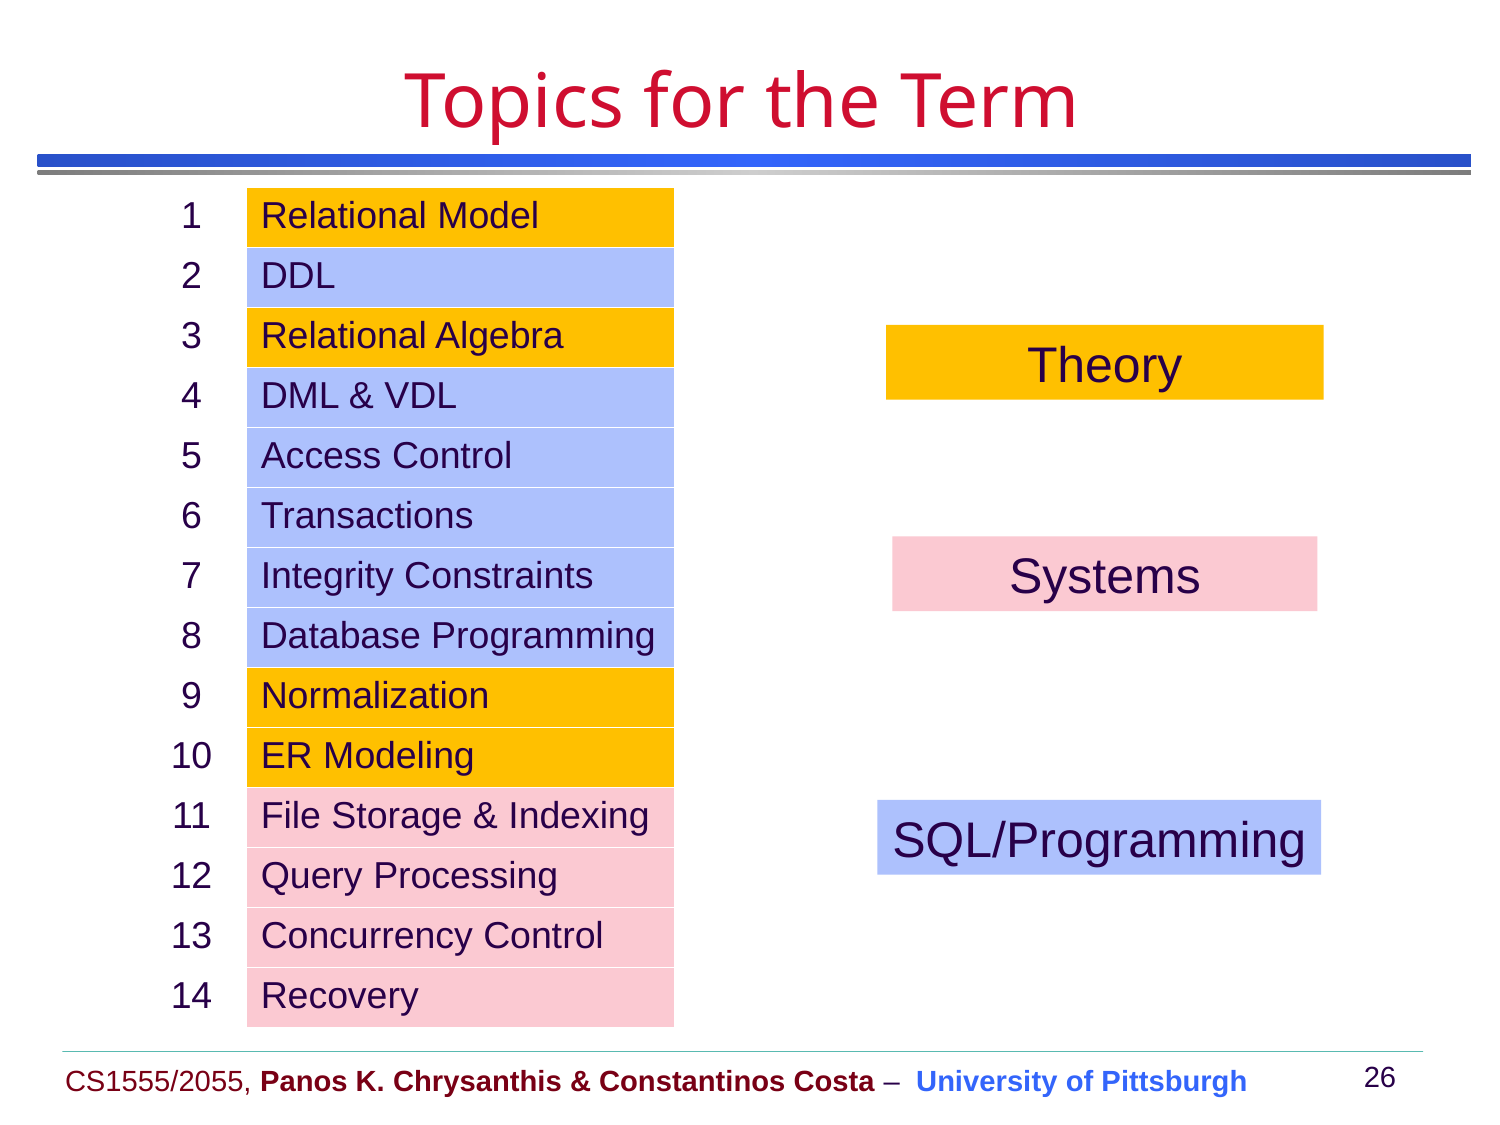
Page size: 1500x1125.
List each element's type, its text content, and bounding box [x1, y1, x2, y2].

table_cell 13 [138, 908, 245, 967]
table_cell 4 [138, 368, 245, 427]
table_cell 7 [138, 548, 245, 607]
text_box Theory [886, 324, 1324, 400]
text_box Systems [892, 536, 1318, 612]
table_cell 12 [138, 848, 245, 907]
table_cell Transactions [247, 488, 674, 547]
table_cell File Storage & Indexing [247, 788, 674, 847]
table_cell Query Processing [247, 848, 674, 907]
table_cell Access Control [247, 428, 674, 487]
table_cell 9 [138, 668, 245, 727]
title Topics for the Term [0, 62, 1486, 150]
table_cell Database Programming [247, 608, 674, 667]
table_cell Recovery [247, 968, 674, 1027]
table_cell 5 [138, 428, 245, 487]
table_cell 2 [138, 248, 245, 307]
table_cell Integrity Constraints [247, 548, 674, 607]
table_cell Concurrency Control [247, 908, 674, 967]
table_cell DML & VDL [247, 368, 674, 427]
table_cell DDL [247, 248, 674, 307]
text_box SQL/Programming [877, 799, 1322, 875]
table_cell [773, 154, 777, 166]
table_cell 6 [138, 488, 245, 547]
table_header Relational Model [247, 188, 674, 247]
table_cell Relational Algebra [247, 308, 674, 367]
table_cell 14 [138, 968, 245, 1027]
table_cell ER Modeling [247, 728, 674, 787]
table_header 1 [138, 188, 245, 247]
table_cell Normalization [247, 668, 674, 727]
table_cell 3 [138, 308, 245, 367]
table_cell 10 [138, 728, 245, 787]
table_cell 11 [138, 788, 245, 847]
table_cell 8 [138, 608, 245, 667]
